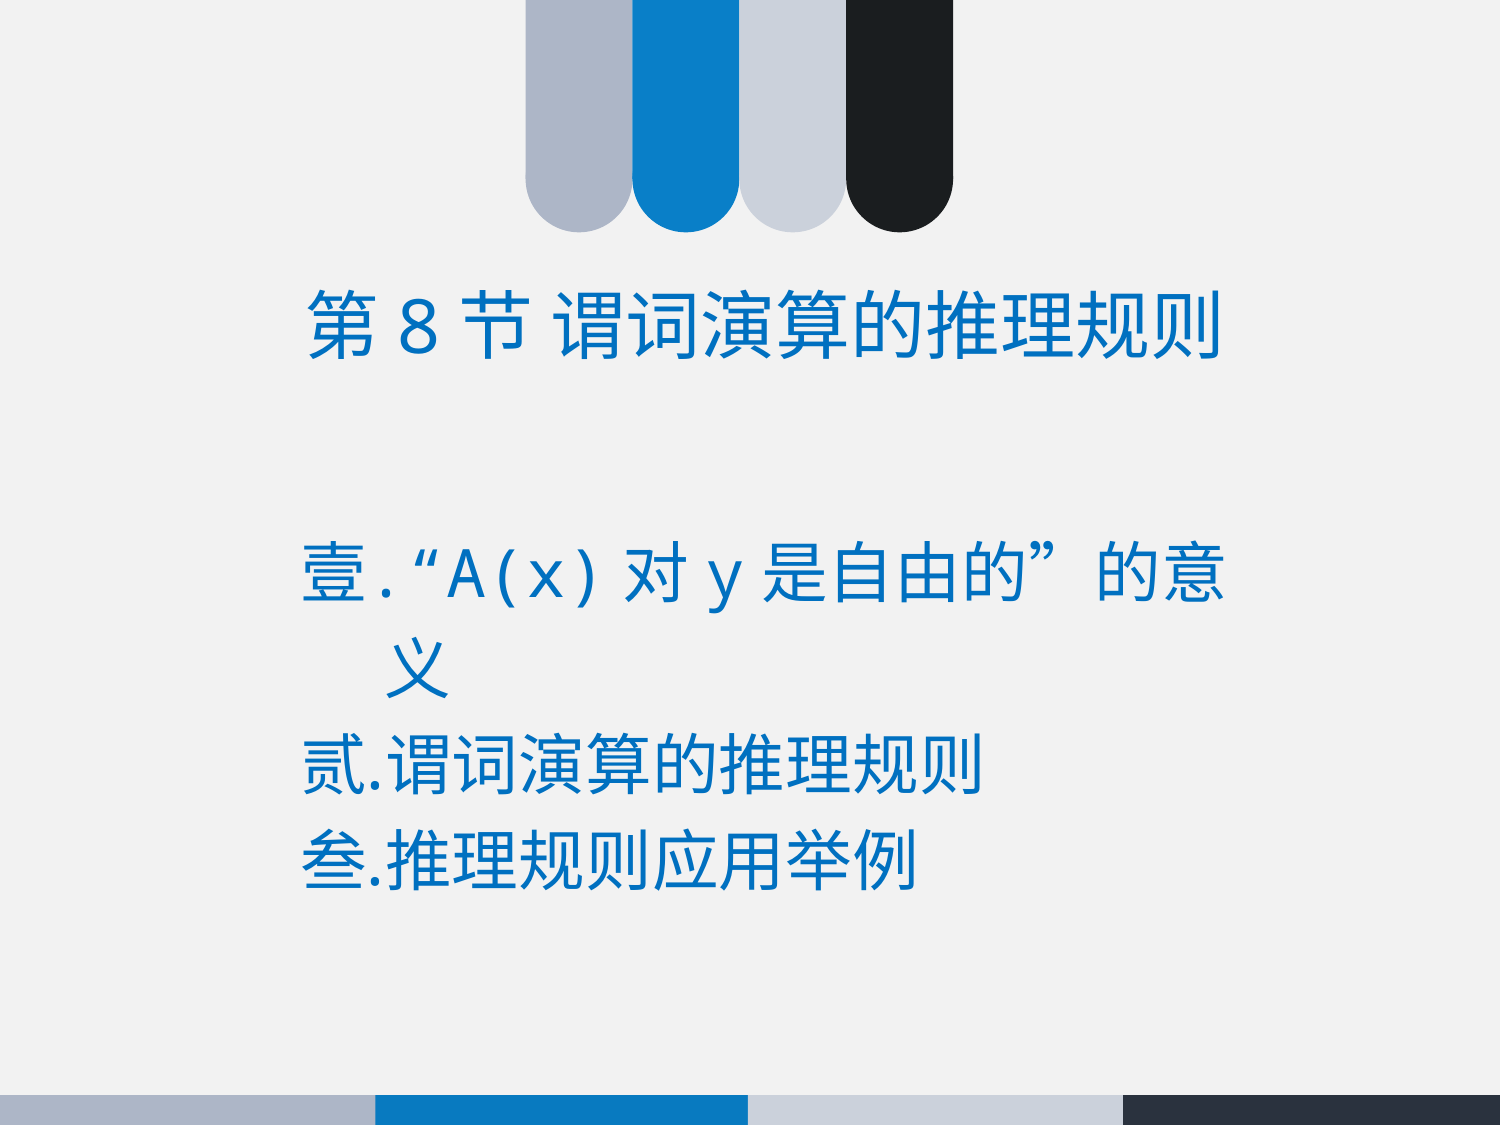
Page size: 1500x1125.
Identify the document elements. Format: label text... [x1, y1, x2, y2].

title 第8节 谓词演算的推理规则 [285, 270, 1245, 377]
text_box “A(x)对y是自由的”的意义 谓词演算的推理规则 推理规则应用举例 [285, 507, 1271, 906]
